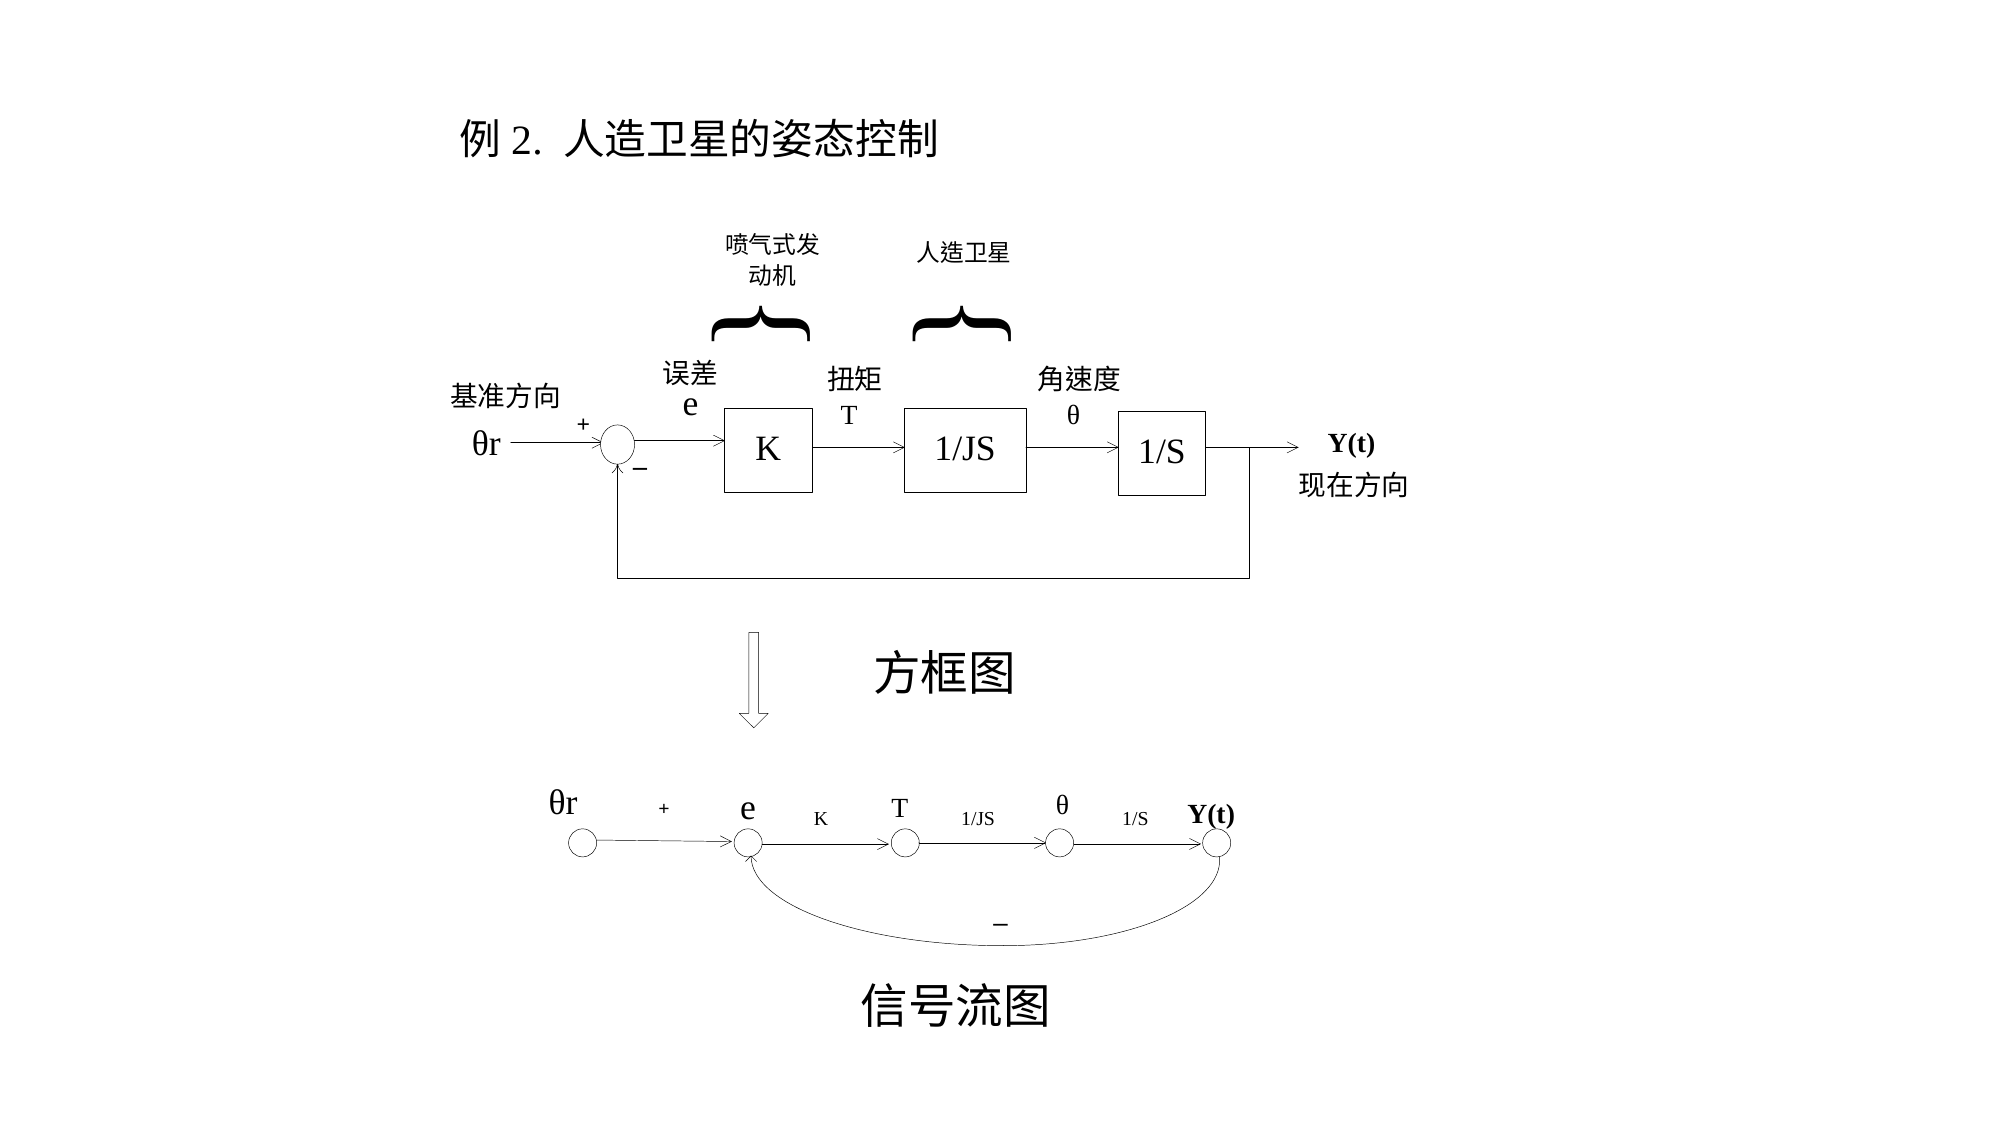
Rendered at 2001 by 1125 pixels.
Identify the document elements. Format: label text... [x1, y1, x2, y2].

text_box 例2. 人造卫星的姿态控制 [444, 105, 977, 171]
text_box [433, 207, 1426, 1068]
